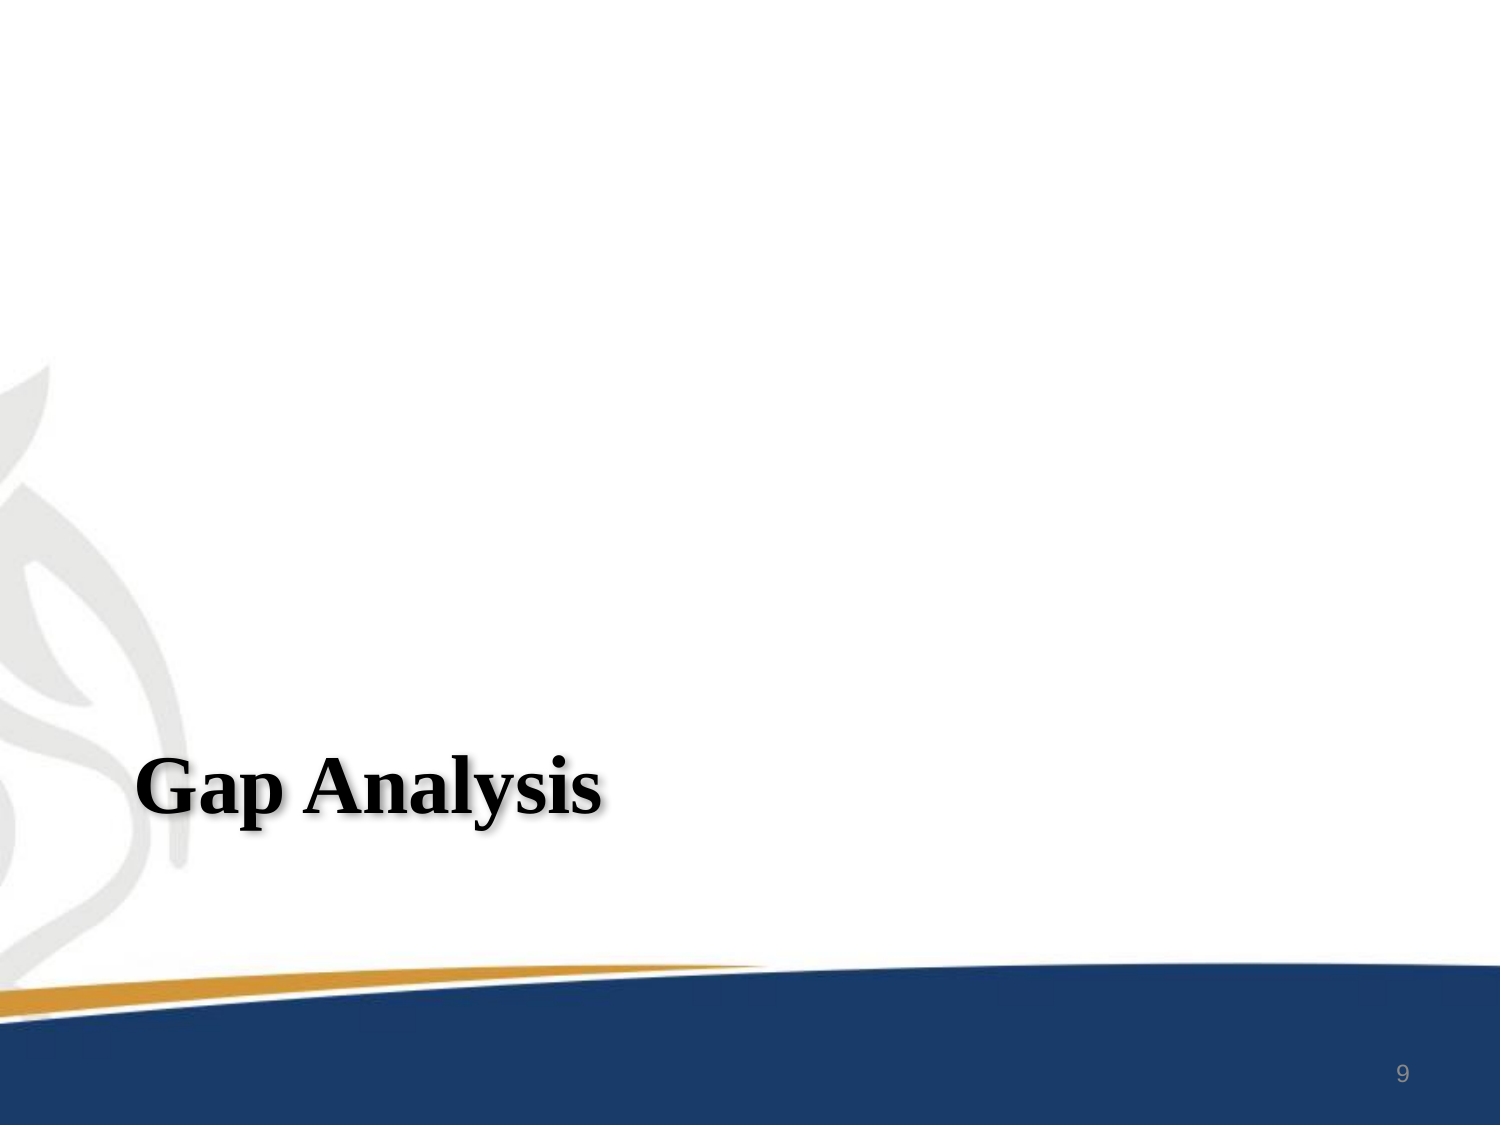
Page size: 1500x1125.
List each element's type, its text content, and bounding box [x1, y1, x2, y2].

title Gap Analysis [118, 722, 1394, 947]
picture [0, 0, 1500, 1125]
slide_number 9 [1074, 1042, 1425, 1103]
